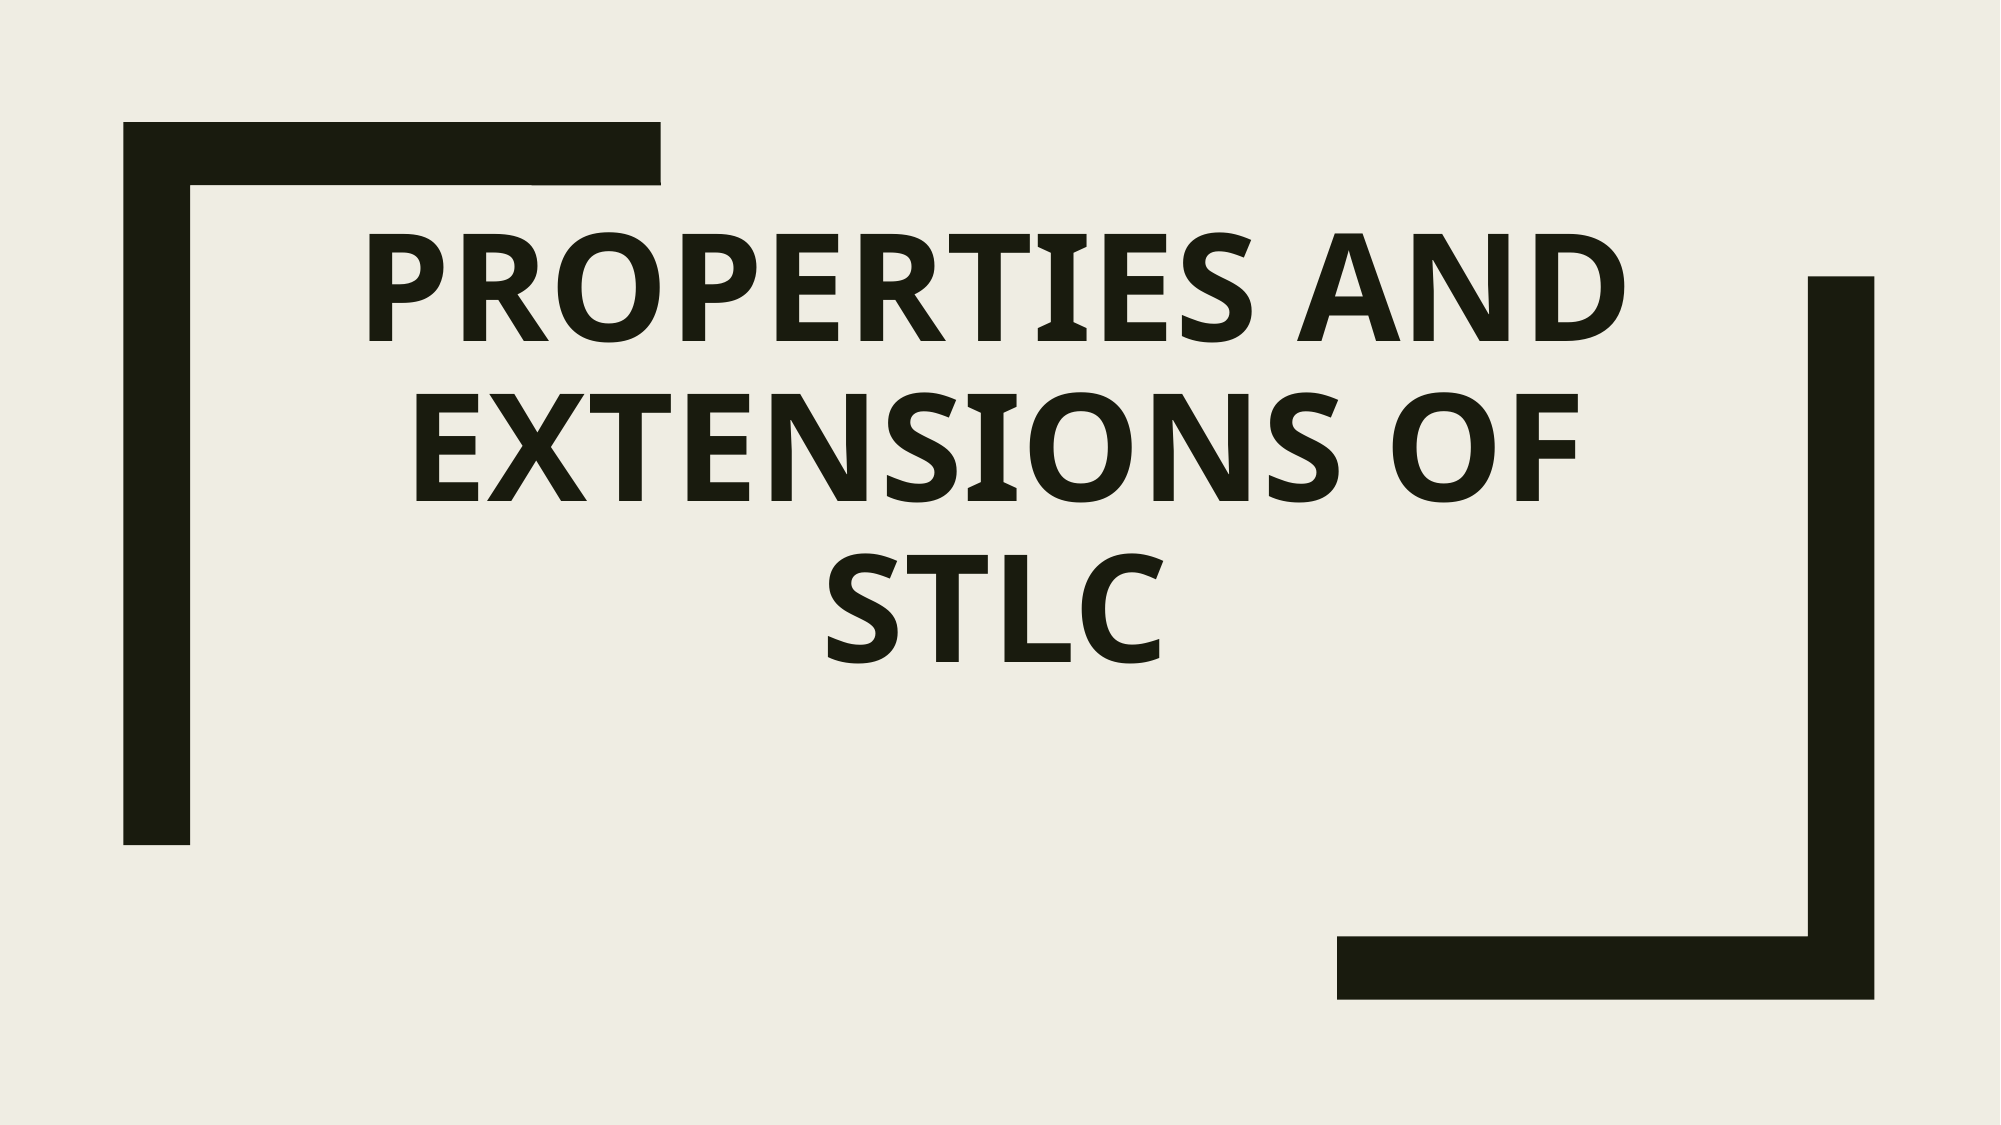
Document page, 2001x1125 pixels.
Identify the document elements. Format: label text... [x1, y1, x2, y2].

title Properties and Extensions of STLC [196, 194, 1794, 702]
